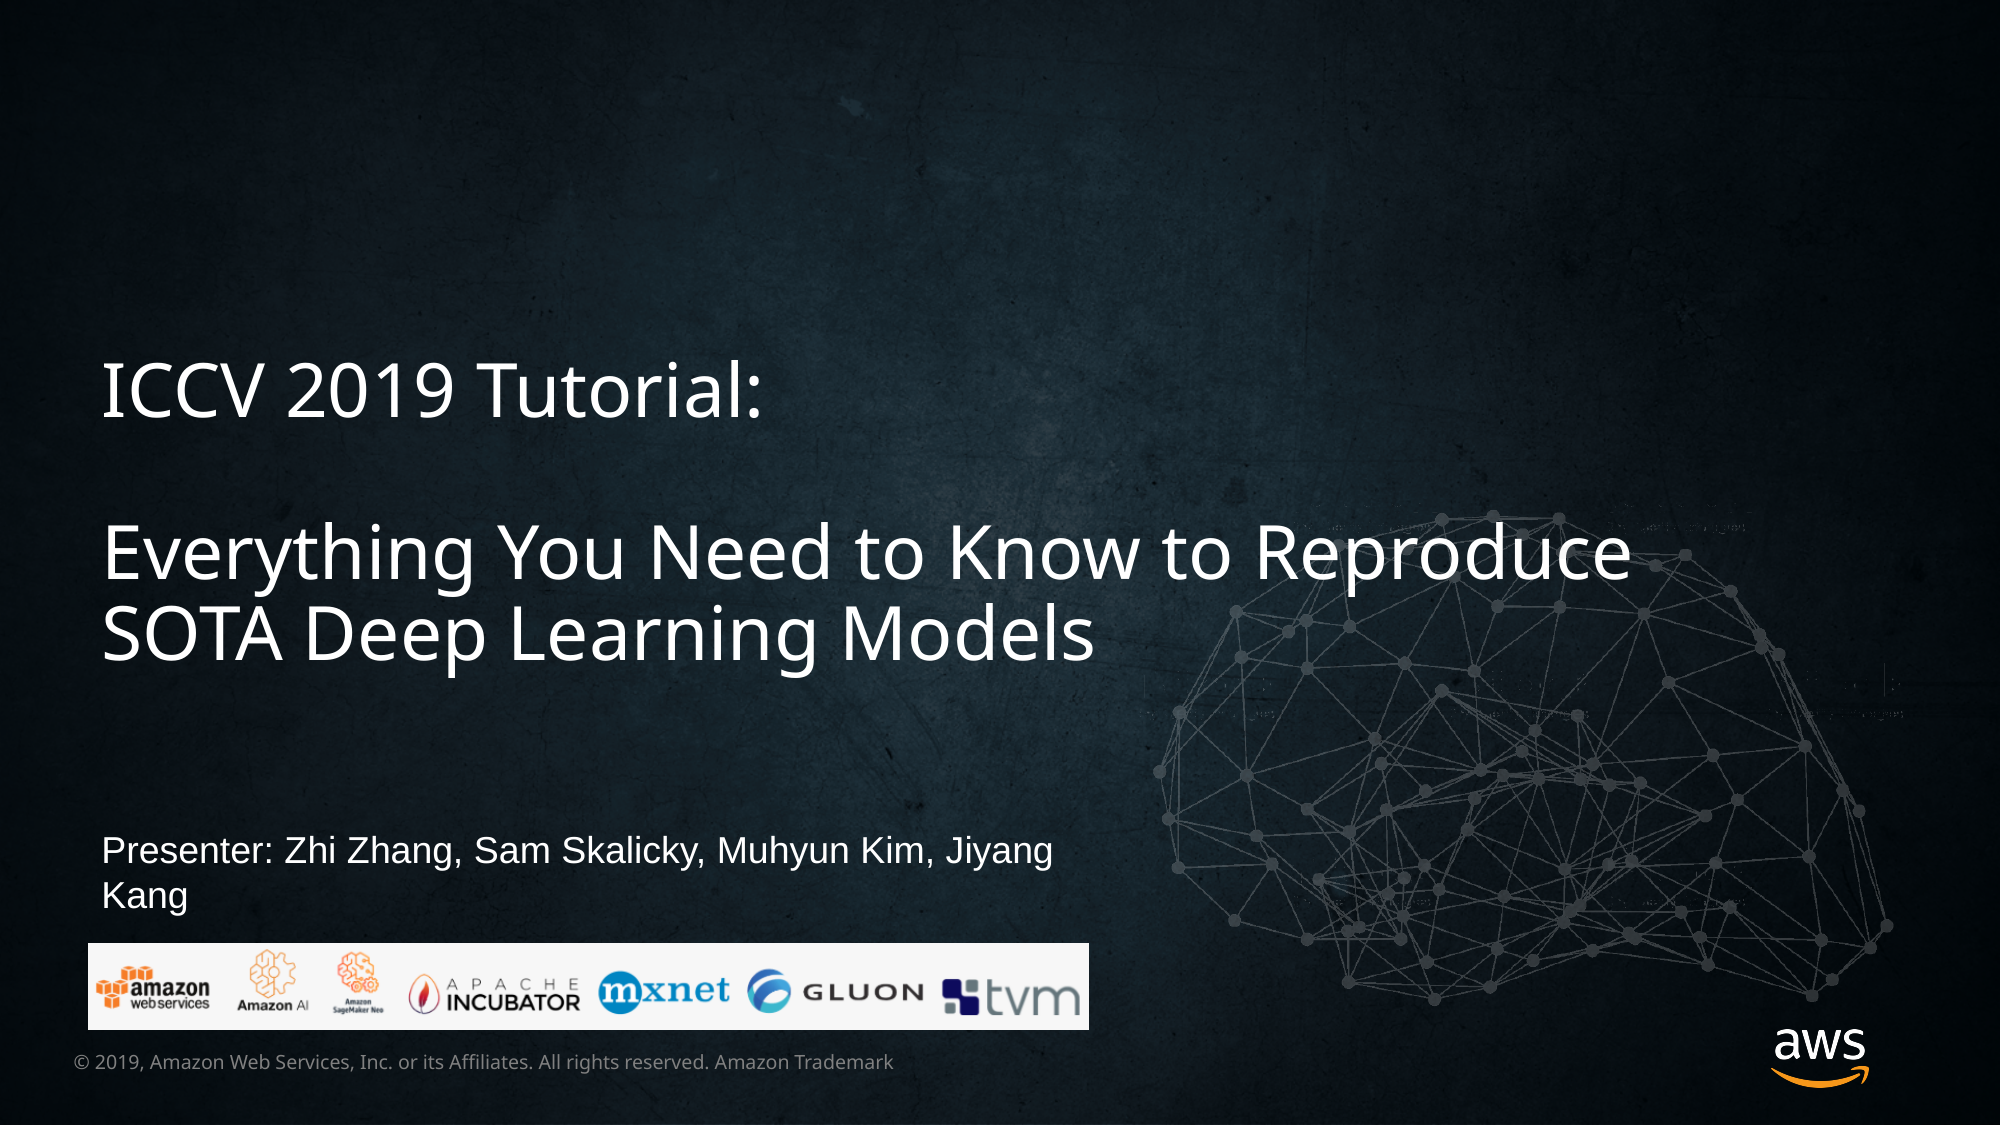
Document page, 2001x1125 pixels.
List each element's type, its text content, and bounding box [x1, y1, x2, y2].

title ICCV 2019 Tutorial: Everything You Need to Know to Reproduce SOTA Deep Learning Models [86, 430, 1787, 599]
picture [0, 0, 2000, 1125]
text_box Presenter: Zhi Zhang, Sam Skalicky, Muhyun Kim, Jiyang Kang [86, 818, 1087, 923]
